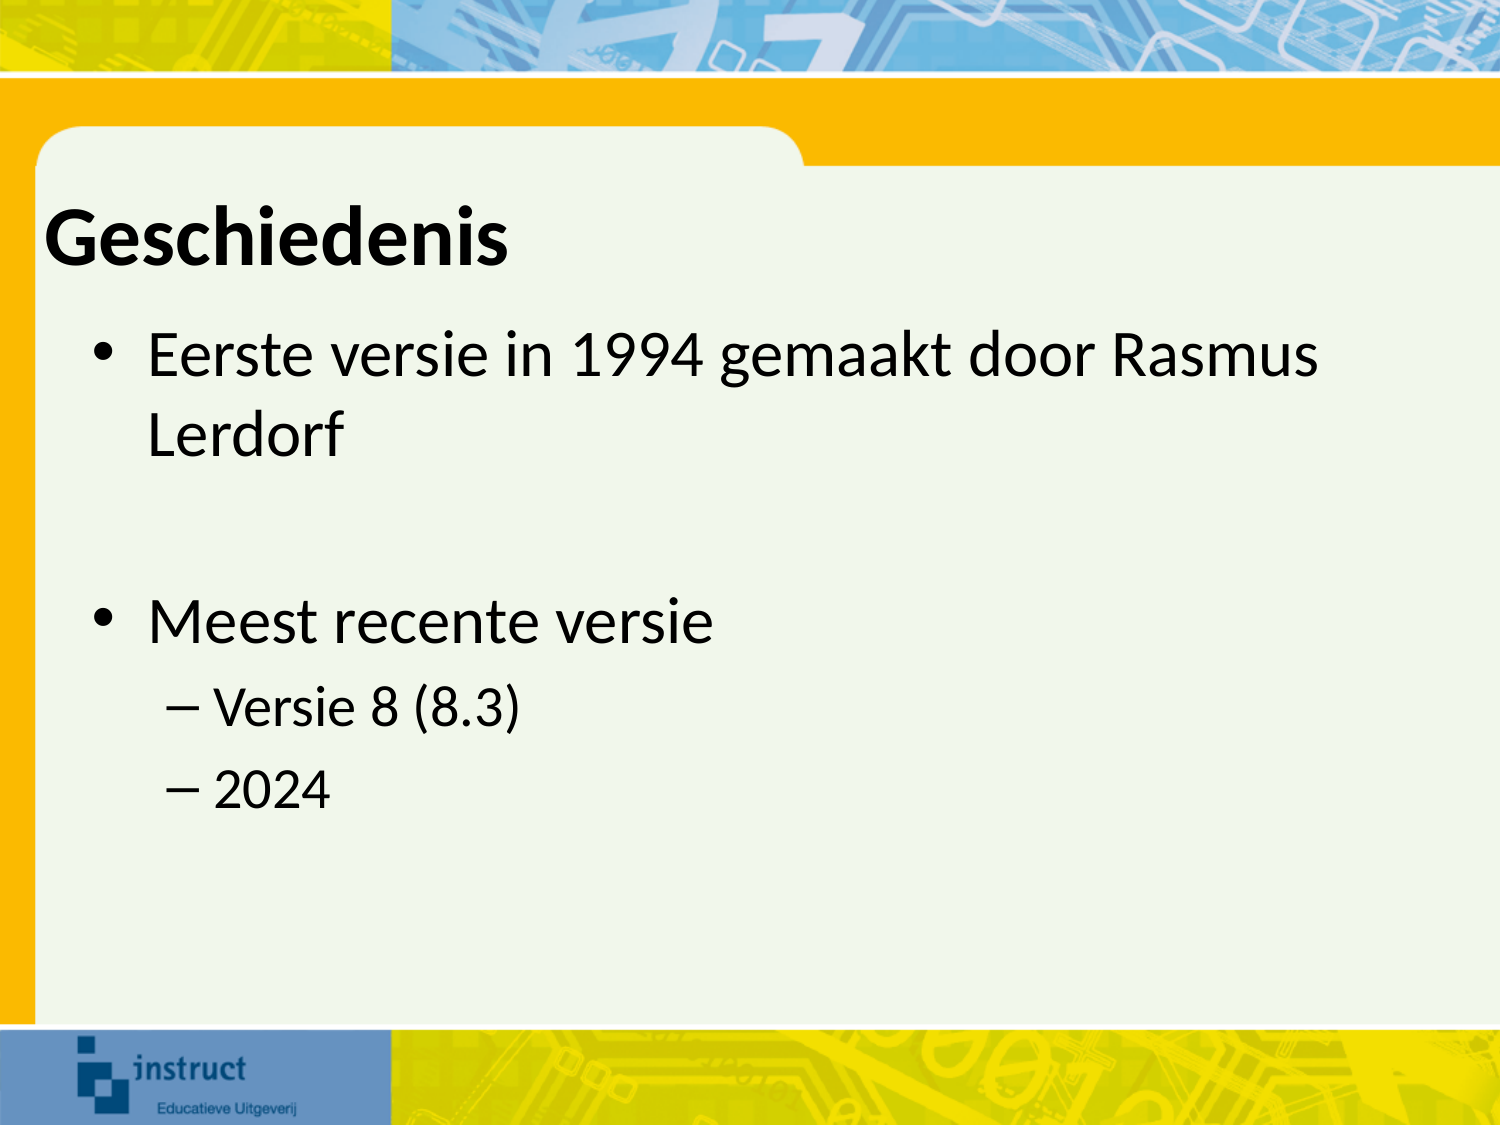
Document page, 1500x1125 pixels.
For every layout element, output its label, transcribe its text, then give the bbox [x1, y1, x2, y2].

title Geschiedenis [29, 172, 1471, 291]
picture [0, 0, 1500, 1125]
list Eerste versie in 1994 gemaakt door Rasmus Lerdorf Meest recente versie Versie 8 (8.3) 2024 [76, 302, 1425, 1005]
